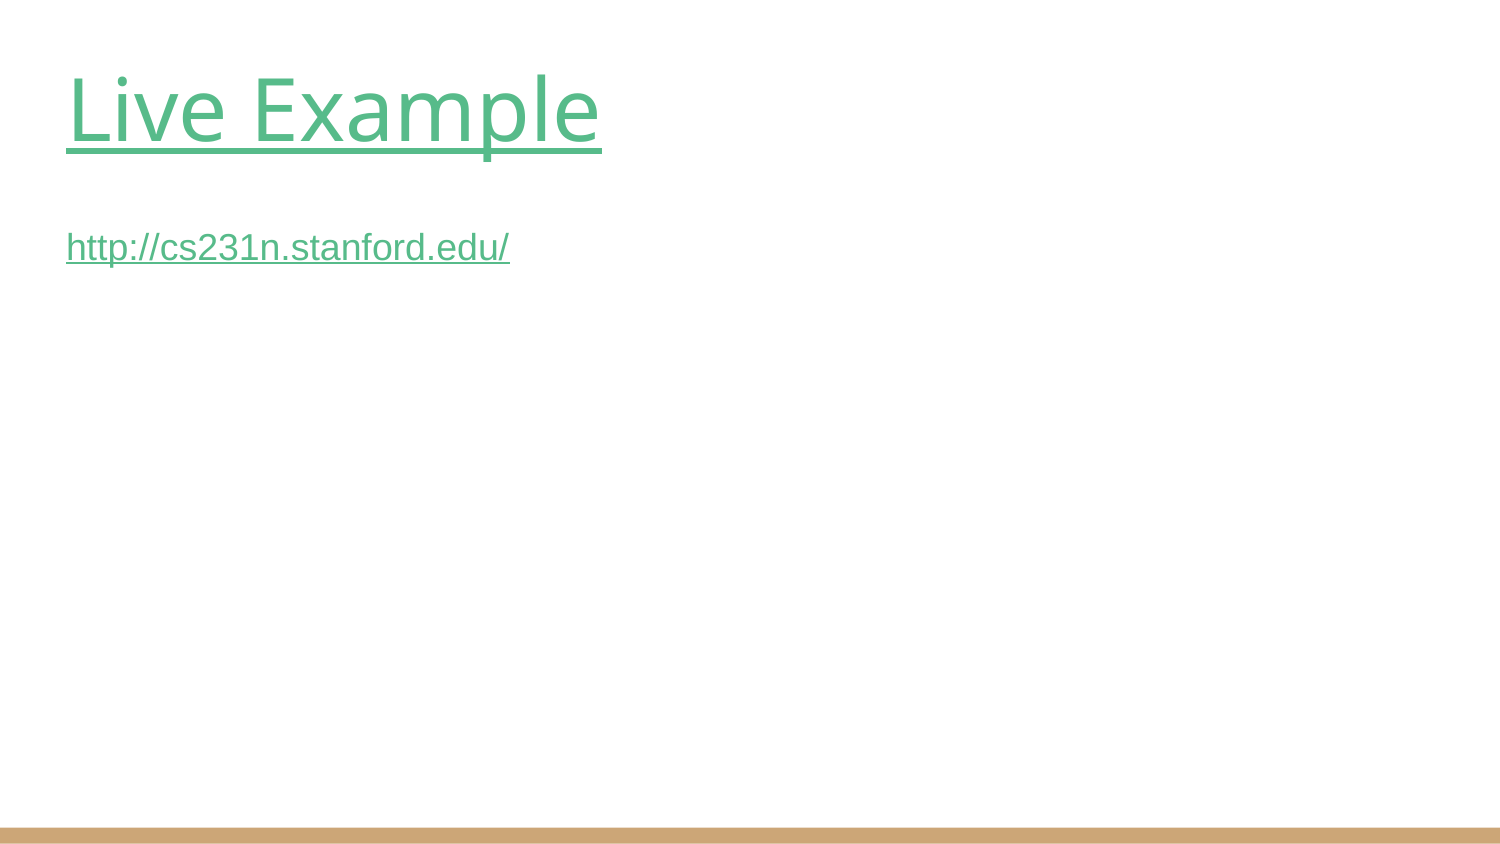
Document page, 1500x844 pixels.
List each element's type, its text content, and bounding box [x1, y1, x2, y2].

list http://cs231n.stanford.edu/ [51, 200, 1449, 752]
title Live Example [51, 51, 1449, 189]
